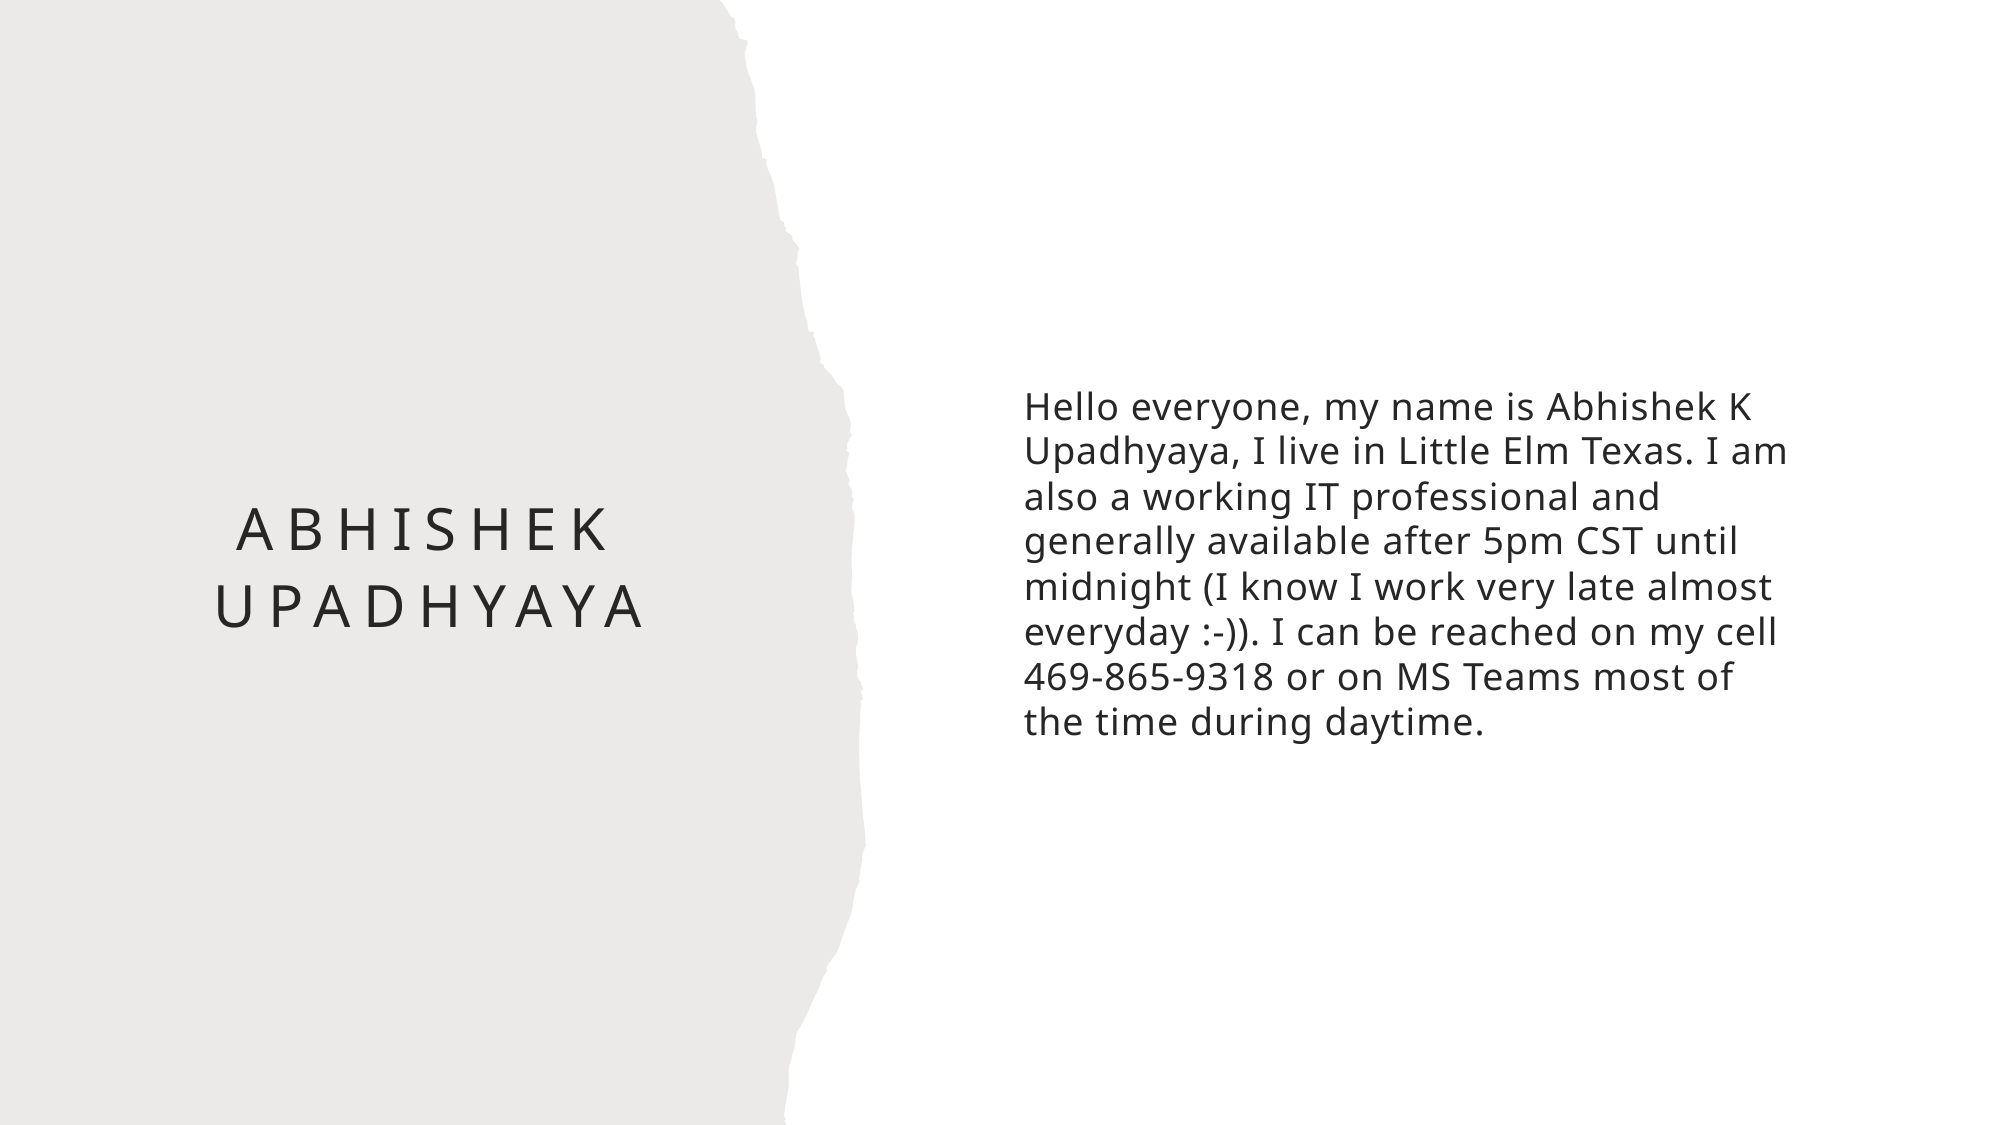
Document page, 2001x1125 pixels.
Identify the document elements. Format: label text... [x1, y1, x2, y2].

text_box [722, 0, 2000, 1125]
title Abhishek Upadhyaya [116, 256, 739, 869]
text_box [0, 0, 867, 1125]
text_box Hello everyone, my name is Abhishek K Upadhyaya, I live in Little Elm Texas. I am also a working IT professional and generally available after 5pm CST until midnight (I know I work very late almost everyday :-)). I can be reached on my cell 469-865-9318 or on MS Teams most of the time during daytime. [1008, 120, 1811, 1005]
